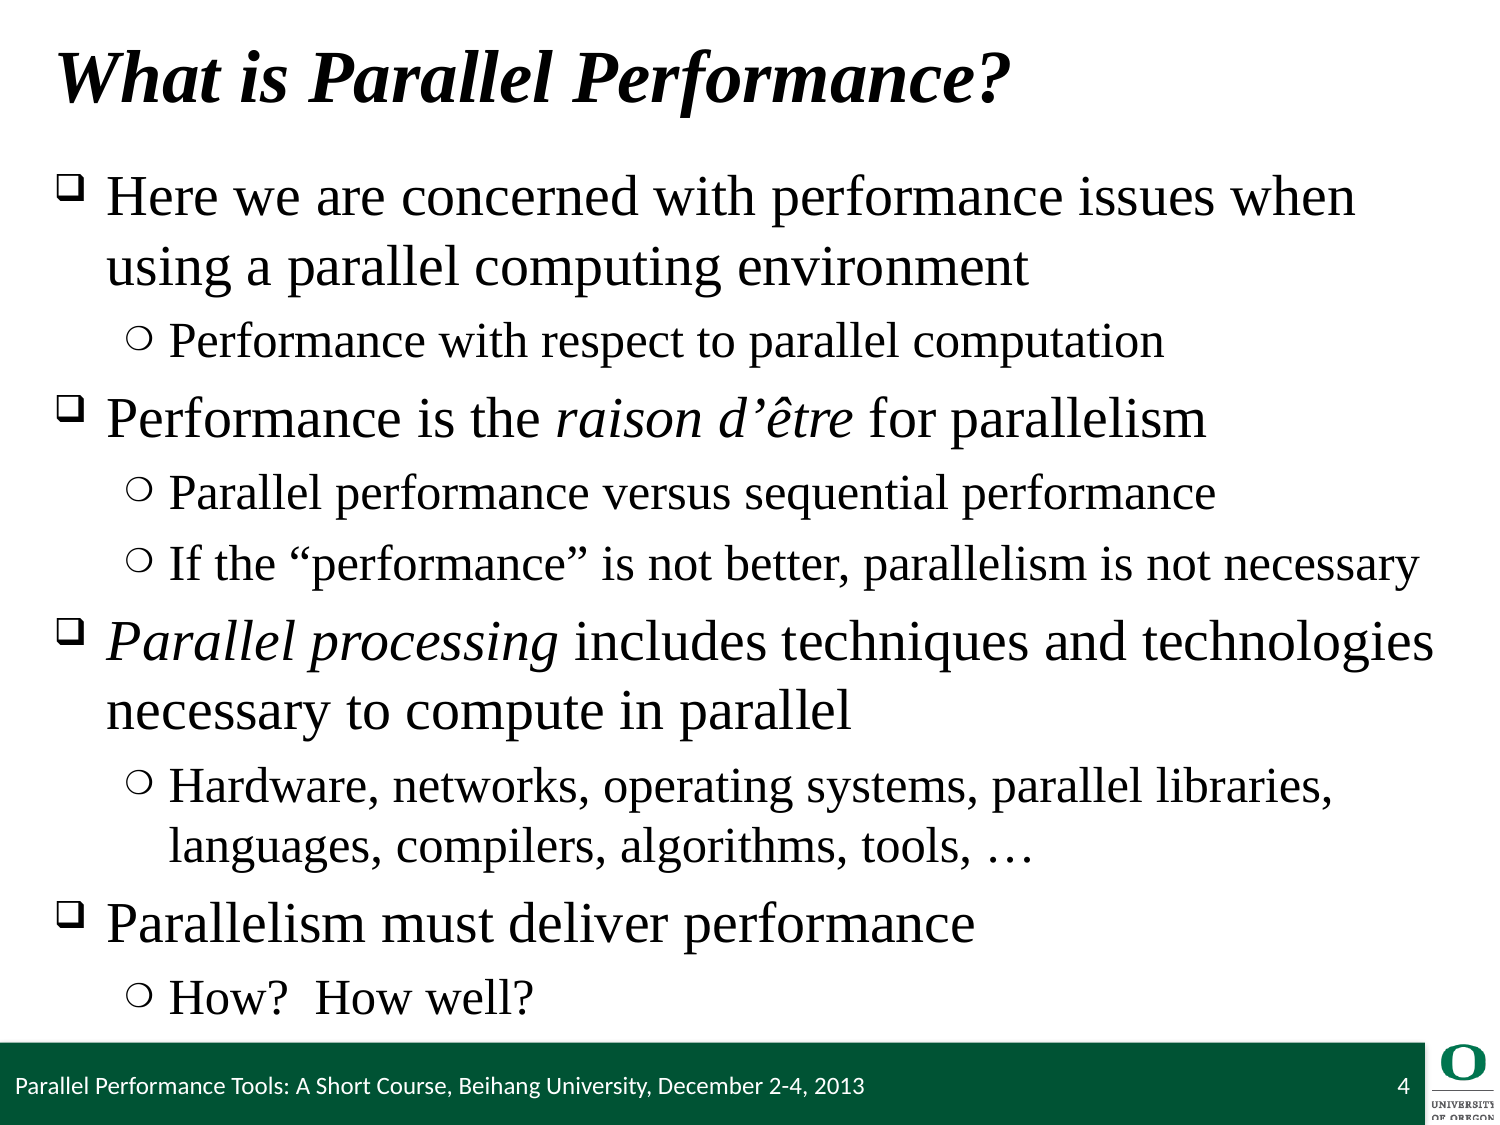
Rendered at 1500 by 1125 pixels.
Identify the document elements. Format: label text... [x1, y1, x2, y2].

title What is Parallel Performance? [39, 0, 1500, 145]
list Here we are concerned with performance issues when using a parallel computing environment Performance with respect to parallel computation Performance is the raison d’être for parallelism Parallel performance versus sequential performance If the “performance” is not better, parallelism is not necessary Parallel processing includes techniques and technologies necessary to compute in parallel Hardware, networks, operating systems, parallel libraries, languages, compilers, algorithms, tools, … Parallelism must deliver performance How? How well? [39, 149, 1485, 1046]
footer Parallel Performance Tools: A Short Course, Beihang University, December 2-4, 2013 [0, 1044, 988, 1125]
slide_number 4 [1074, 1044, 1425, 1125]
